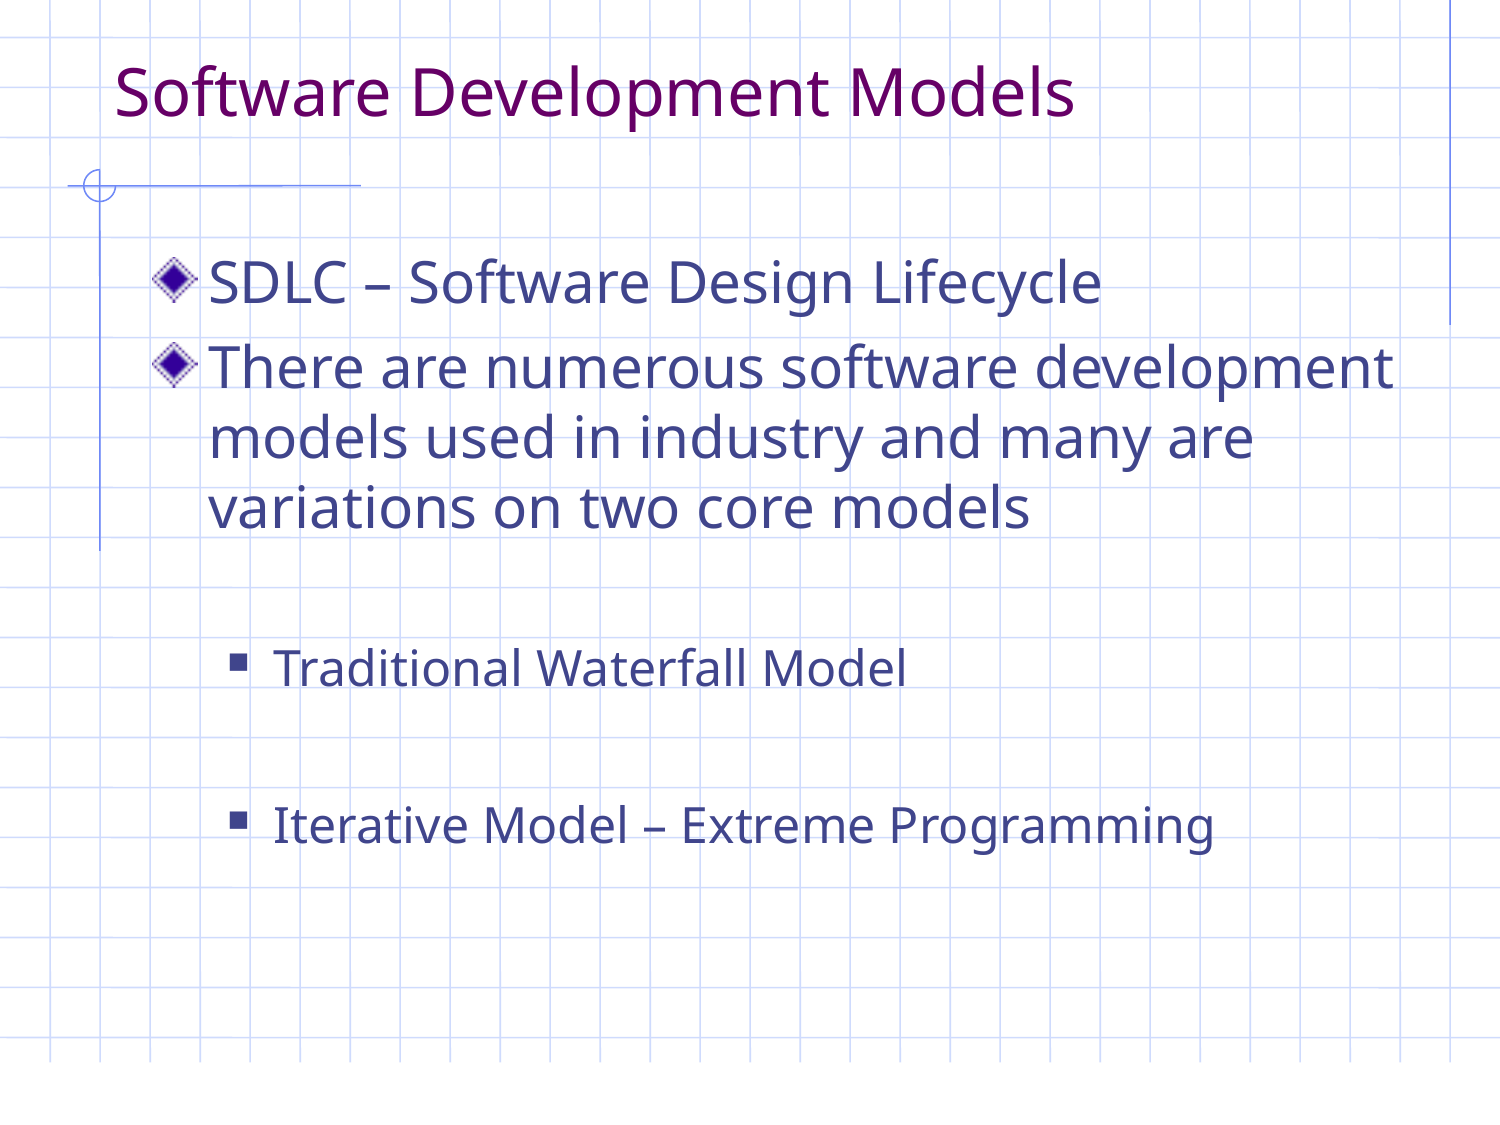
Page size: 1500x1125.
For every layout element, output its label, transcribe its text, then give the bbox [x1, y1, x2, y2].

title Software Development Models [99, 41, 1376, 138]
picture [152, 257, 198, 303]
picture [152, 342, 198, 388]
list SDLC – Software Design Lifecycle There are numerous software development models used in industry and many are variations on two core models Traditional Waterfall Model Iterative Model – Extreme Programming [137, 237, 1413, 1051]
